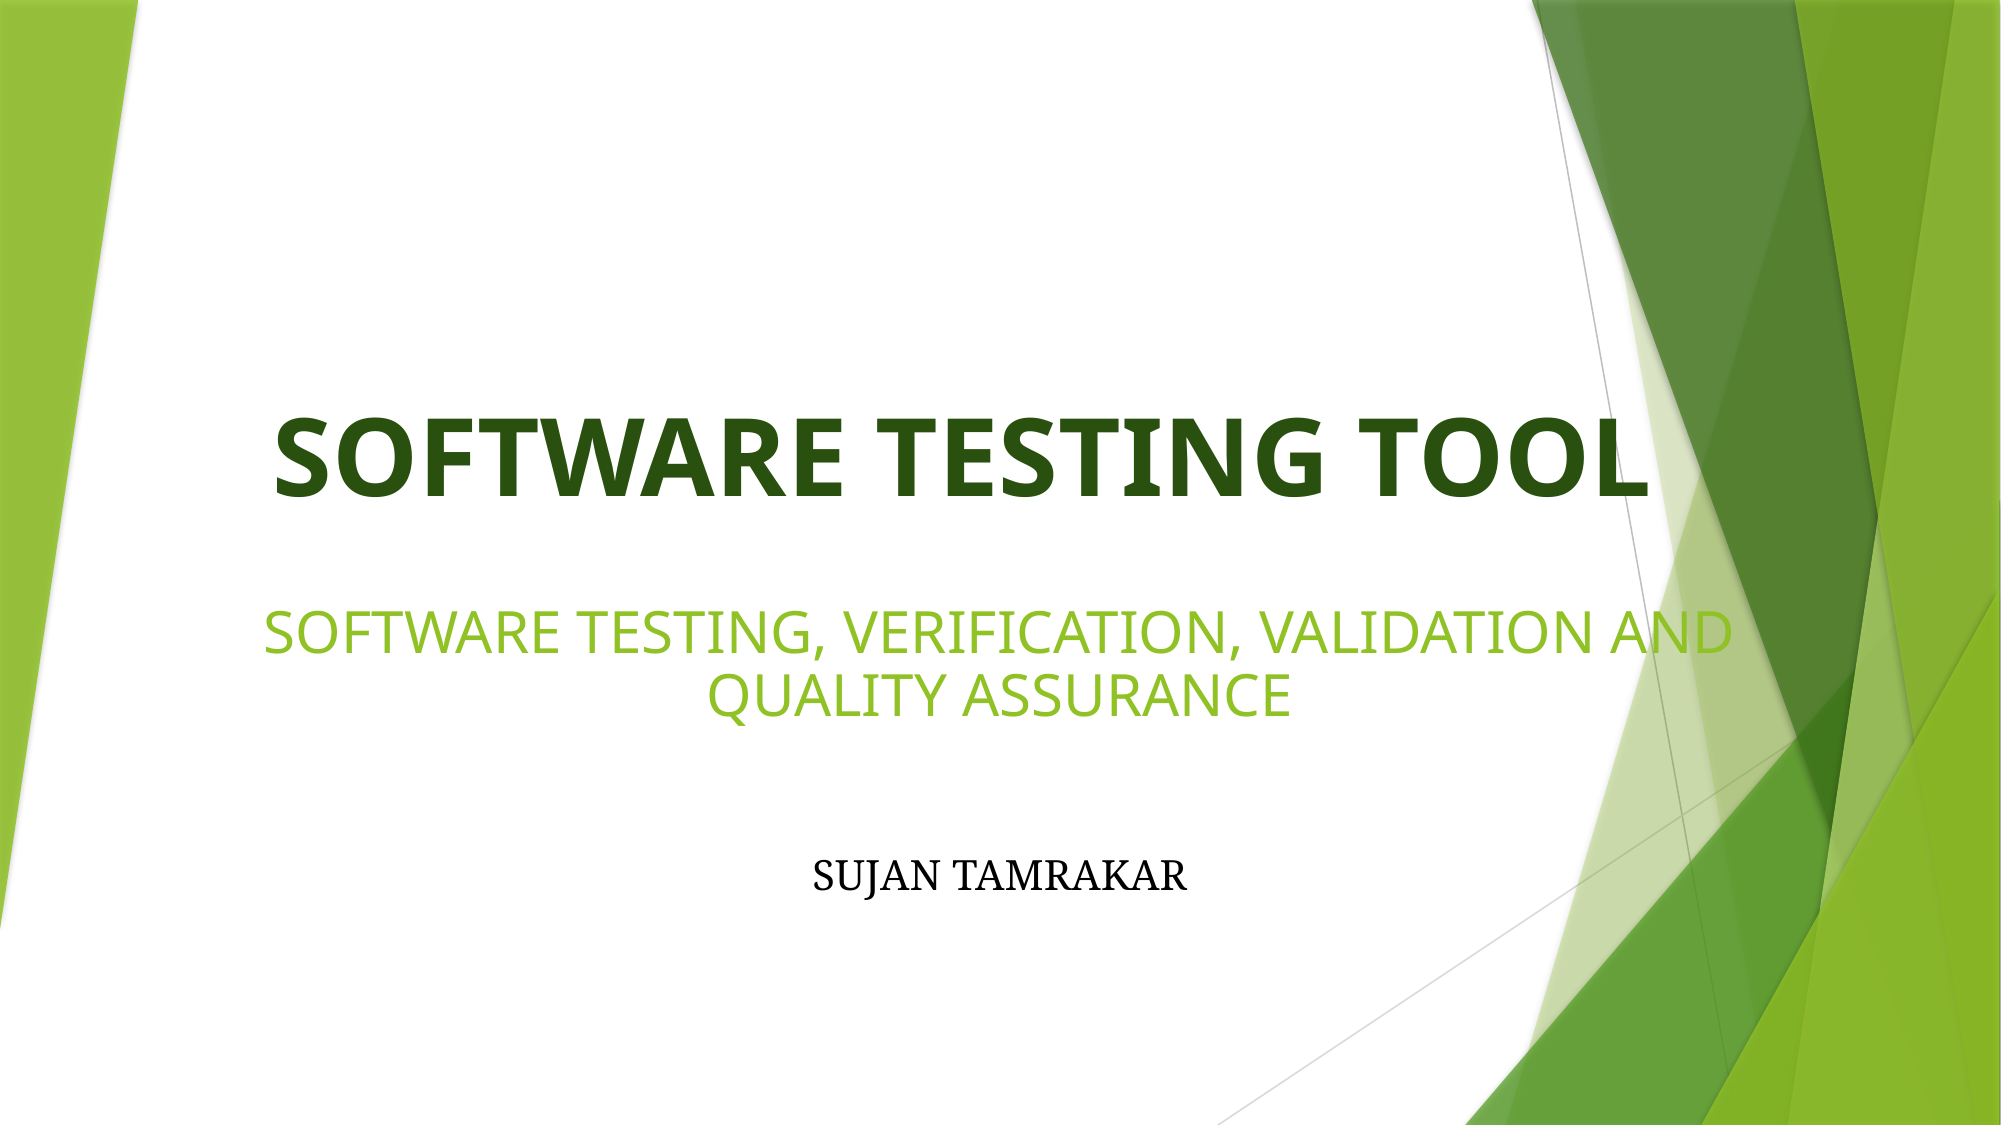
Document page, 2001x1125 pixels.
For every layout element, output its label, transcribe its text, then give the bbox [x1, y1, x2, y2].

text_box Software Testing, Verification, Validation and Quality Assurance Sujan Tamrakar [137, 624, 1863, 910]
text_box SOFTWARE TESTING TOOL [22, 324, 1903, 527]
